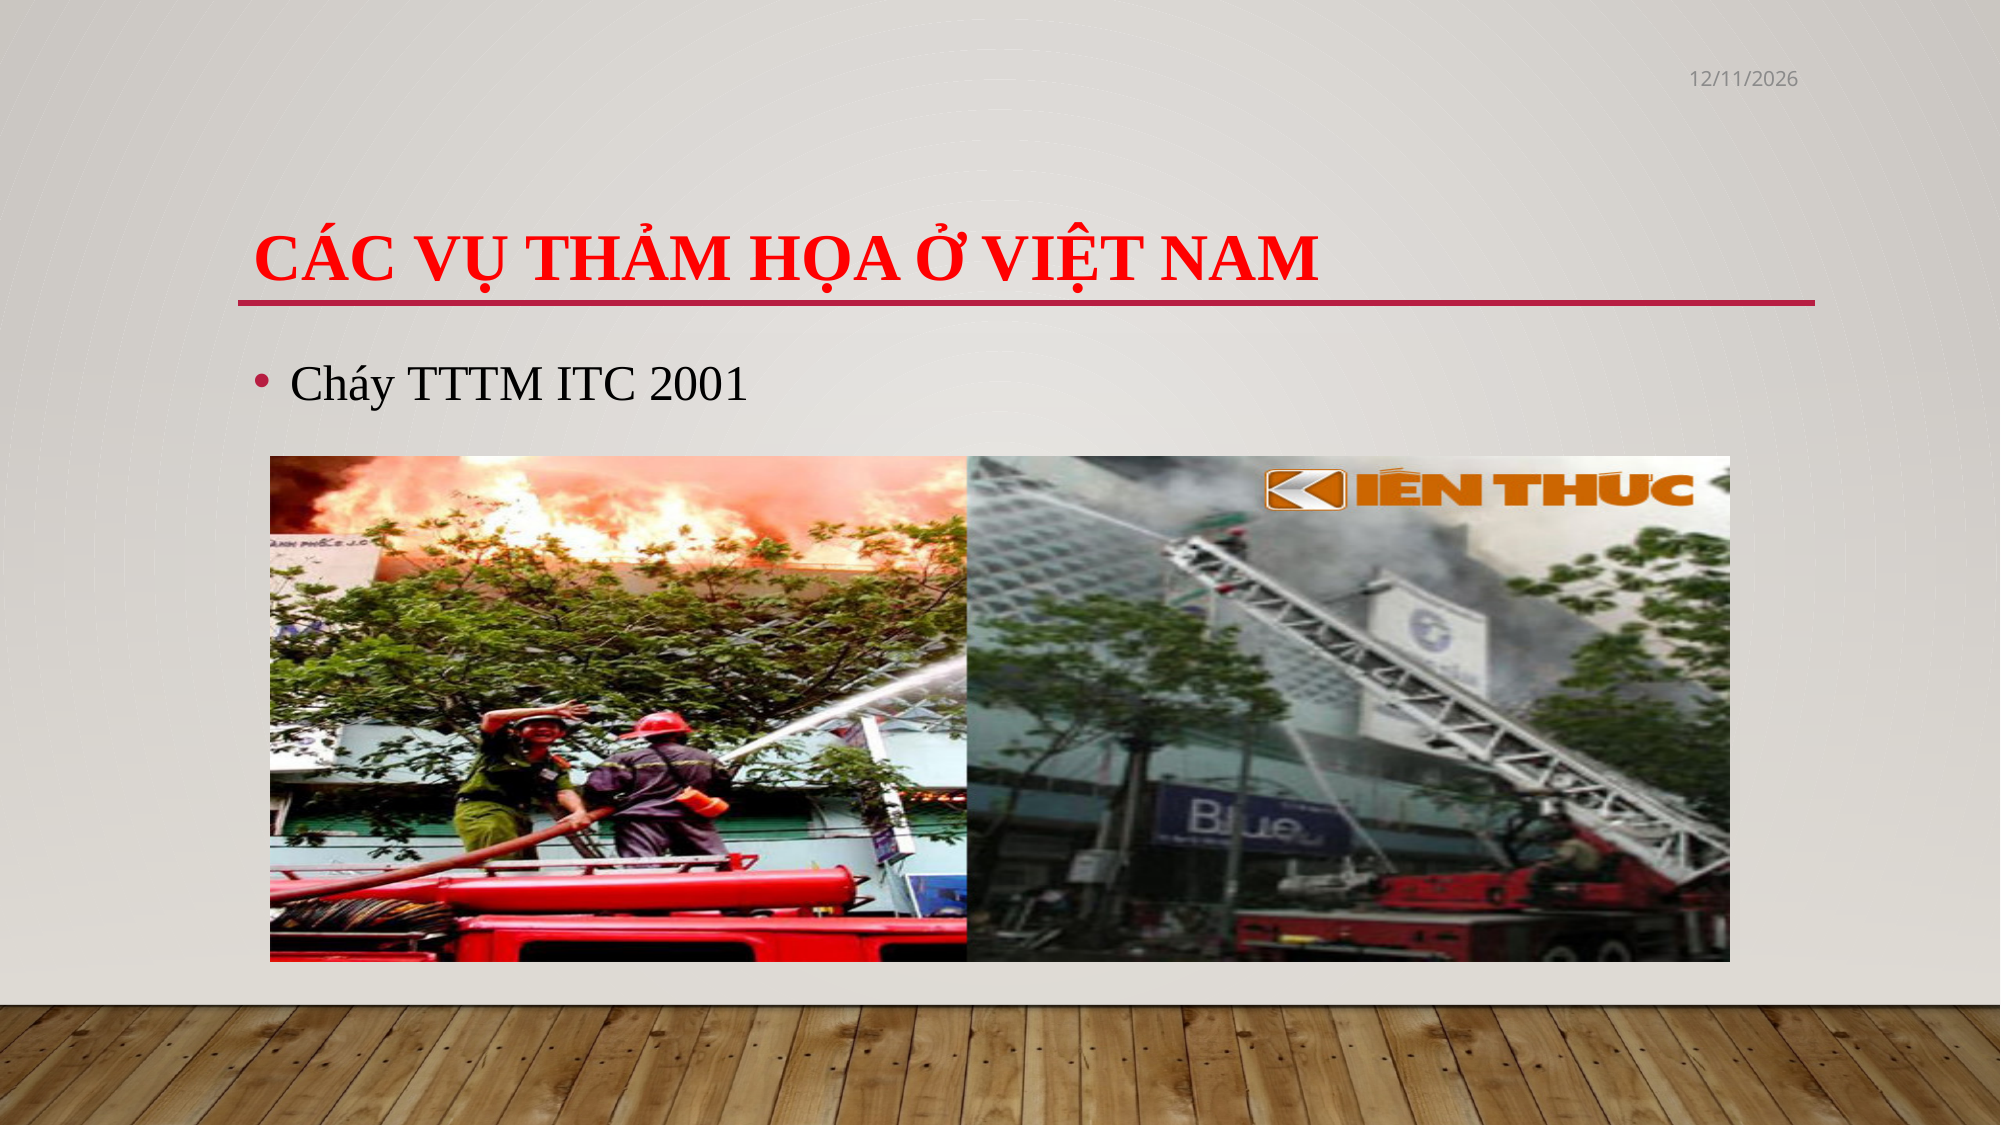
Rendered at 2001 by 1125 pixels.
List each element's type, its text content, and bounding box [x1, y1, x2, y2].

list Cháy TTTM ITC 2001 [238, 330, 1814, 897]
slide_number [1239, 54, 1814, 105]
picture [0, 1005, 2000, 1125]
picture [270, 456, 1730, 962]
title CÁC VỤ THẢM HỌA Ở VIỆT NAM [238, 215, 1814, 330]
